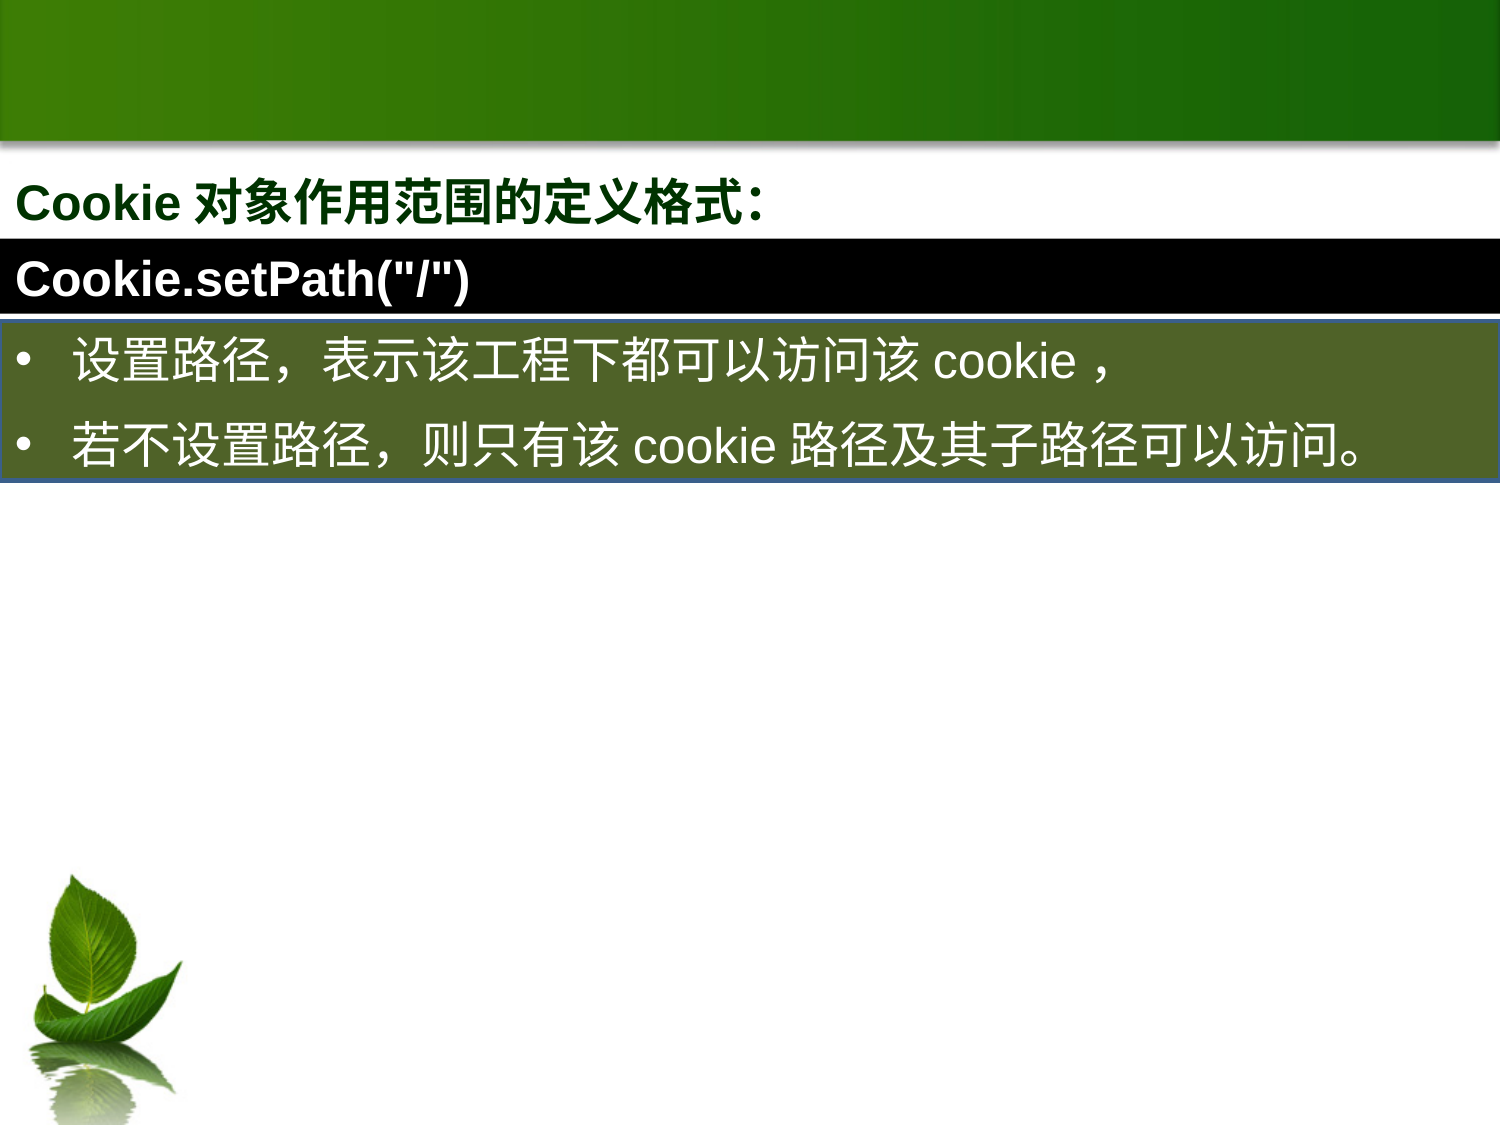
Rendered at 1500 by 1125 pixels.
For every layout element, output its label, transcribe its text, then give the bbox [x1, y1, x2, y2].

picture [0, 0, 1500, 238]
text_box 设置路径，表示该工程下都可以访问该cookie， 若不设置路径，则只有该cookie路径及其子路径可以访问。 [0, 319, 1500, 483]
text_box Cookie对象作用范围的定义格式： [0, 162, 1468, 238]
text_box Cookie.setPath("/") [0, 238, 1500, 314]
picture [0, 314, 1500, 319]
picture [0, 483, 1500, 1125]
